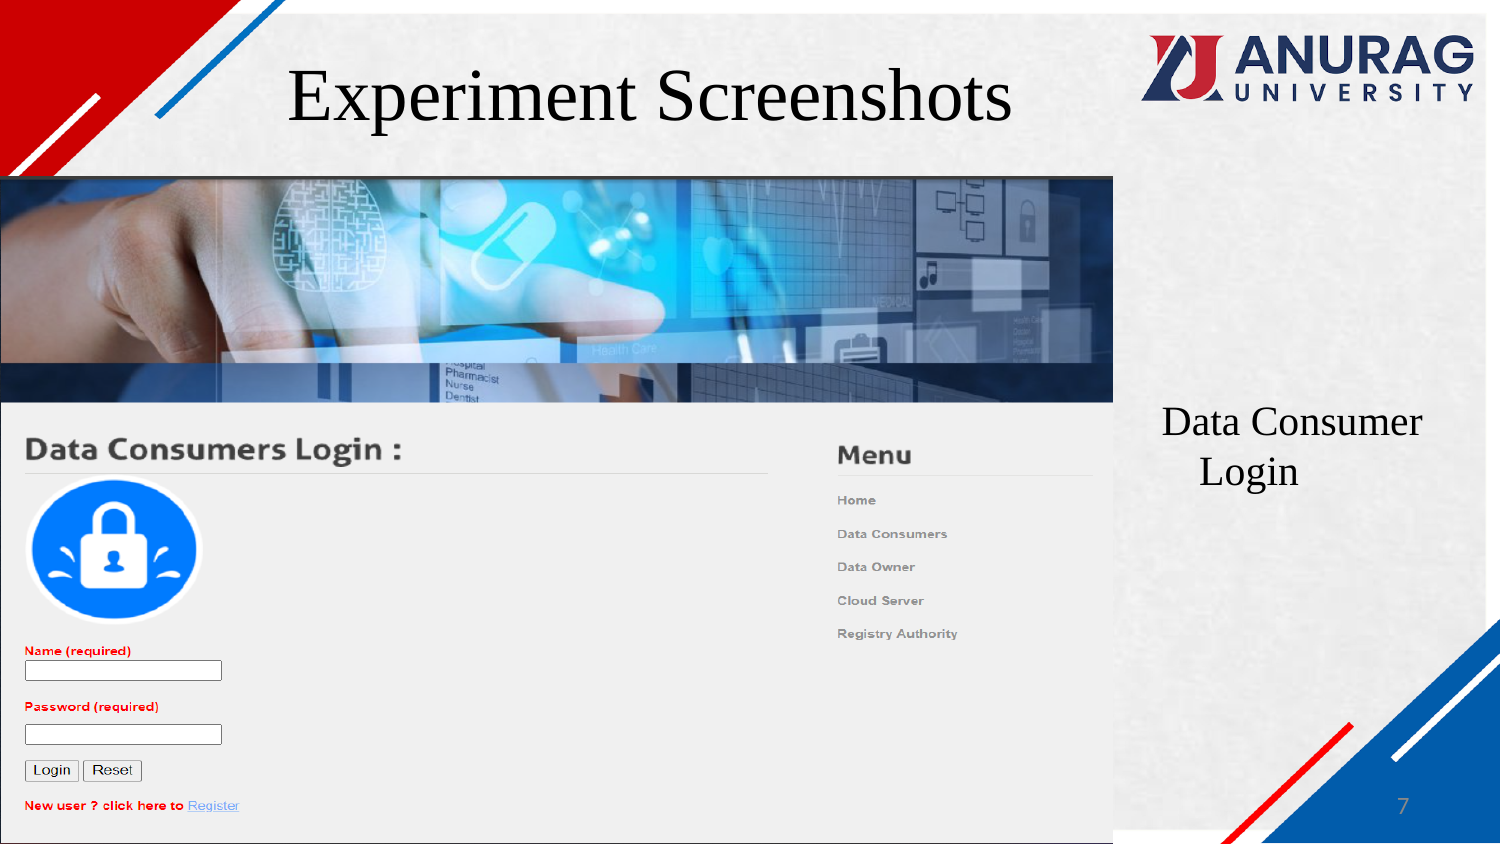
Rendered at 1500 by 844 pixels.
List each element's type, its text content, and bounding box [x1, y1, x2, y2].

list Data Consumer Login [1117, 386, 1459, 844]
picture [0, 0, 1500, 844]
slide_number 7 [1117, 782, 1425, 827]
title Experiment Screenshots [272, 0, 1316, 143]
